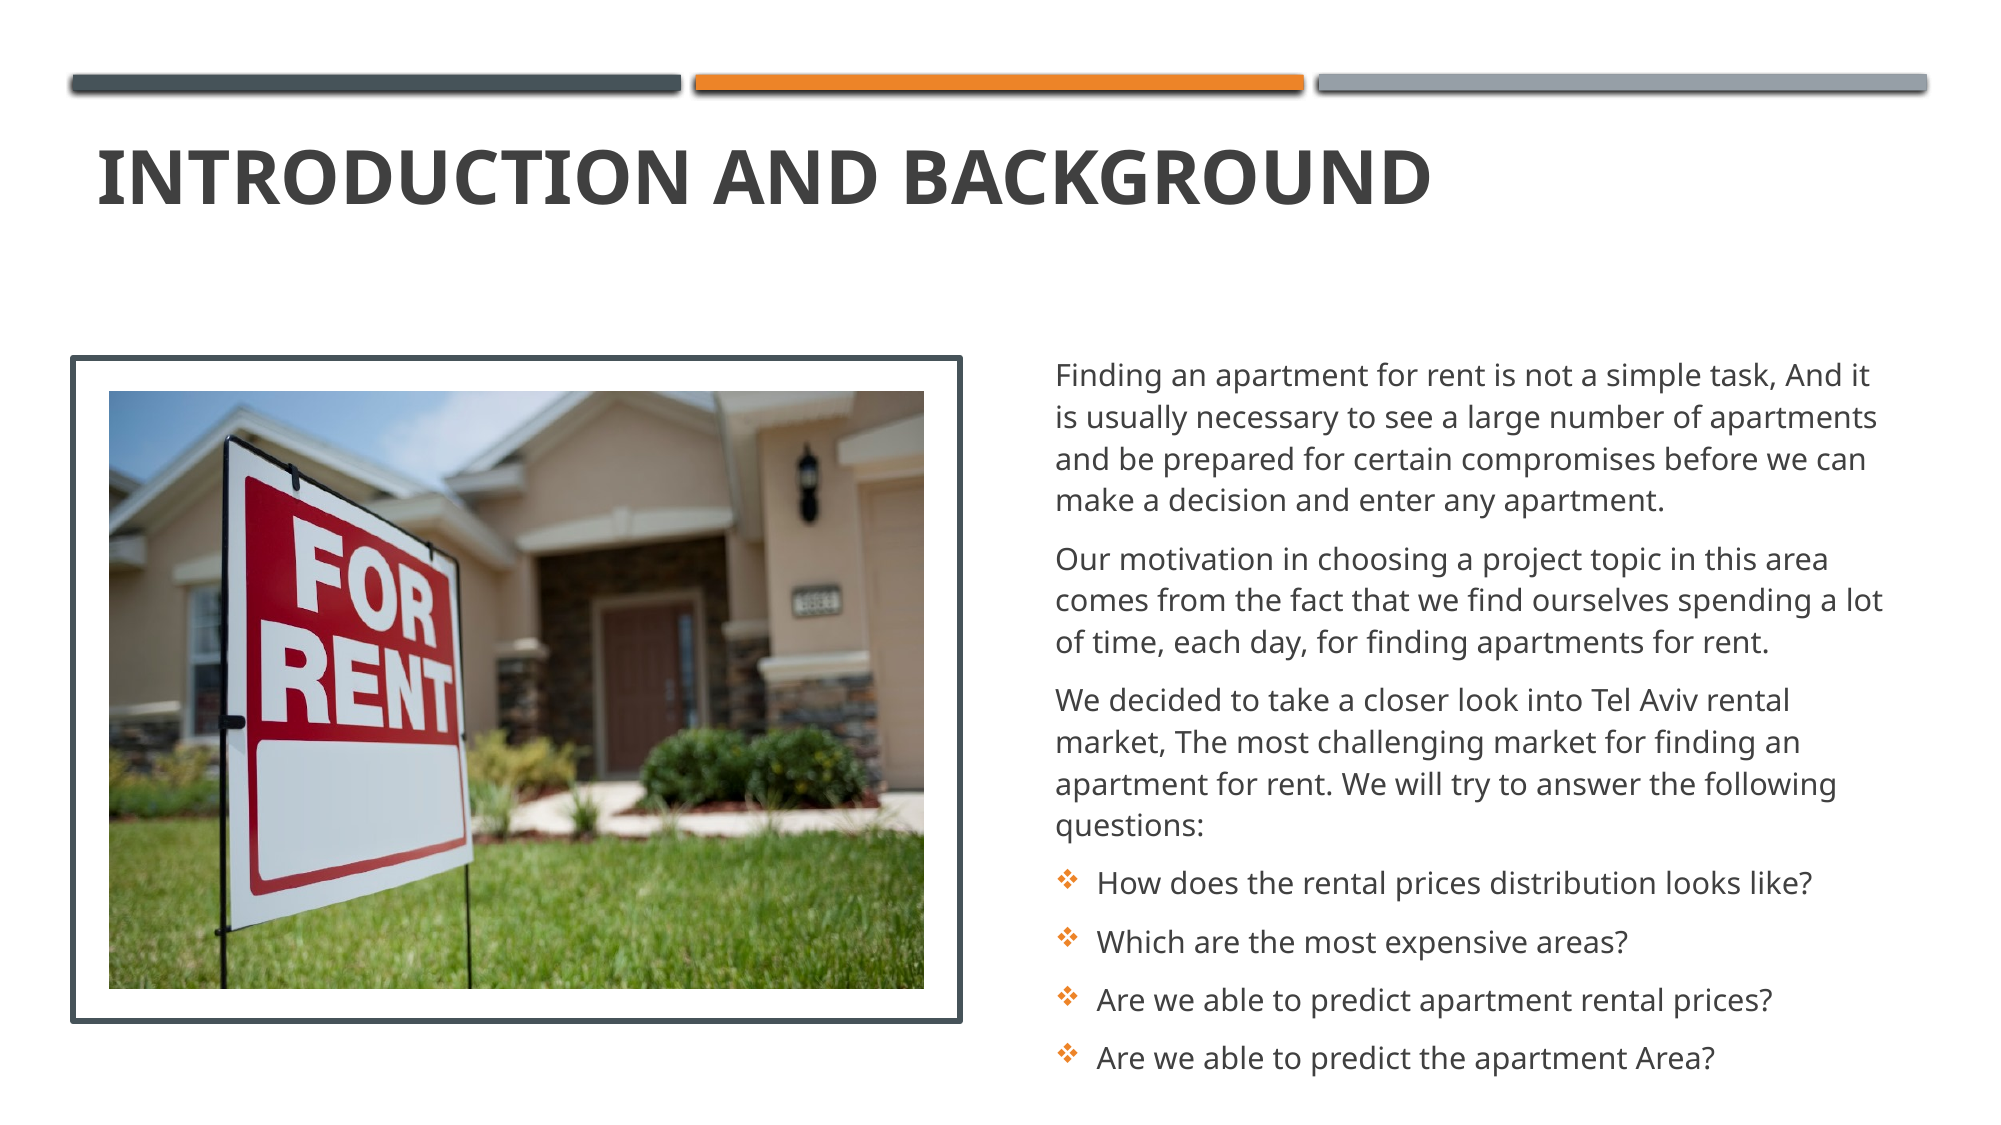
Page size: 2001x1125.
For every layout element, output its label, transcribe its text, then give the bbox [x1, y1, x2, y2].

text_box [72, 74, 682, 92]
text_box [1318, 73, 1928, 92]
text_box [71, 356, 962, 1023]
text_box Introduction and Background [82, 39, 1892, 235]
text_box Finding an apartment for rent is not a simple task, And it is usually necessary to see a large number of apartments and be prepared for certain compromises before we can make a decision and enter any apartment. Our motivation in choosing a project topic in this area comes from the fact that we find ourselves spending a lot of time, each day, for finding apartments for rent. We decided to take a closer look into Tel Aviv rental market, The most challenging market for finding an apartment for rent. We will try to answer the following questions: How does the rental prices distribution looks like? Which are the most expensive areas? Are we able to predict apartment rental prices? Are we able to predict the apartment Area? [1040, 323, 1905, 1109]
text_box [695, 74, 1304, 91]
picture [108, 391, 925, 989]
